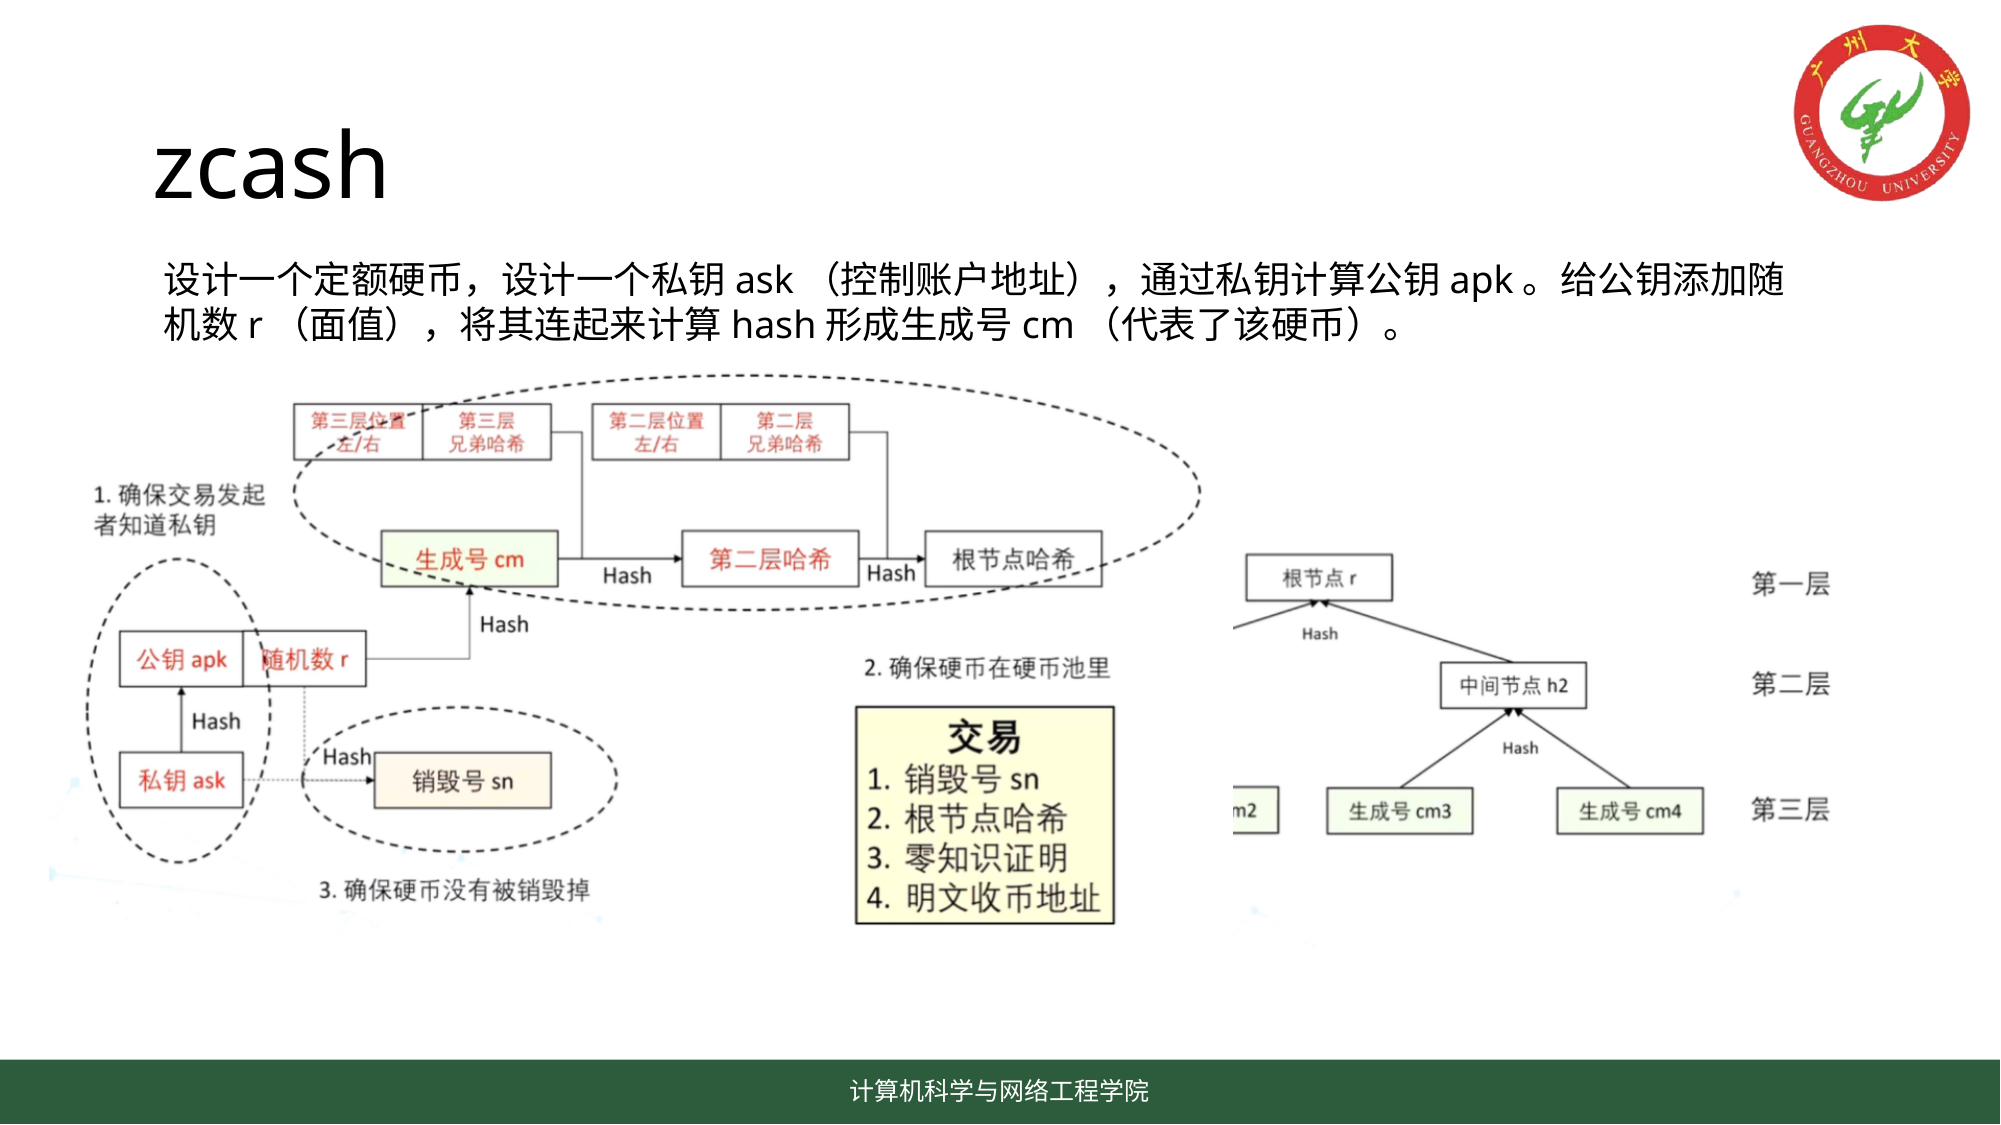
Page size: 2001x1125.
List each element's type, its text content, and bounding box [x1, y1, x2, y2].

text_box 设计一个定额硬币，设计一个私钥ask（控制账户地址），通过私钥计算公钥apk。给公钥添加随机数r（面值），将其连起来计算hash形成生成号cm（代表了该硬币）。 [148, 248, 1826, 354]
title zcash [137, 59, 1863, 278]
text_box 计算机科学与网络工程学院 [662, 1060, 1338, 1121]
picture [1788, 22, 1974, 209]
text_box [0, 1058, 2000, 1125]
picture [49, 354, 1881, 947]
